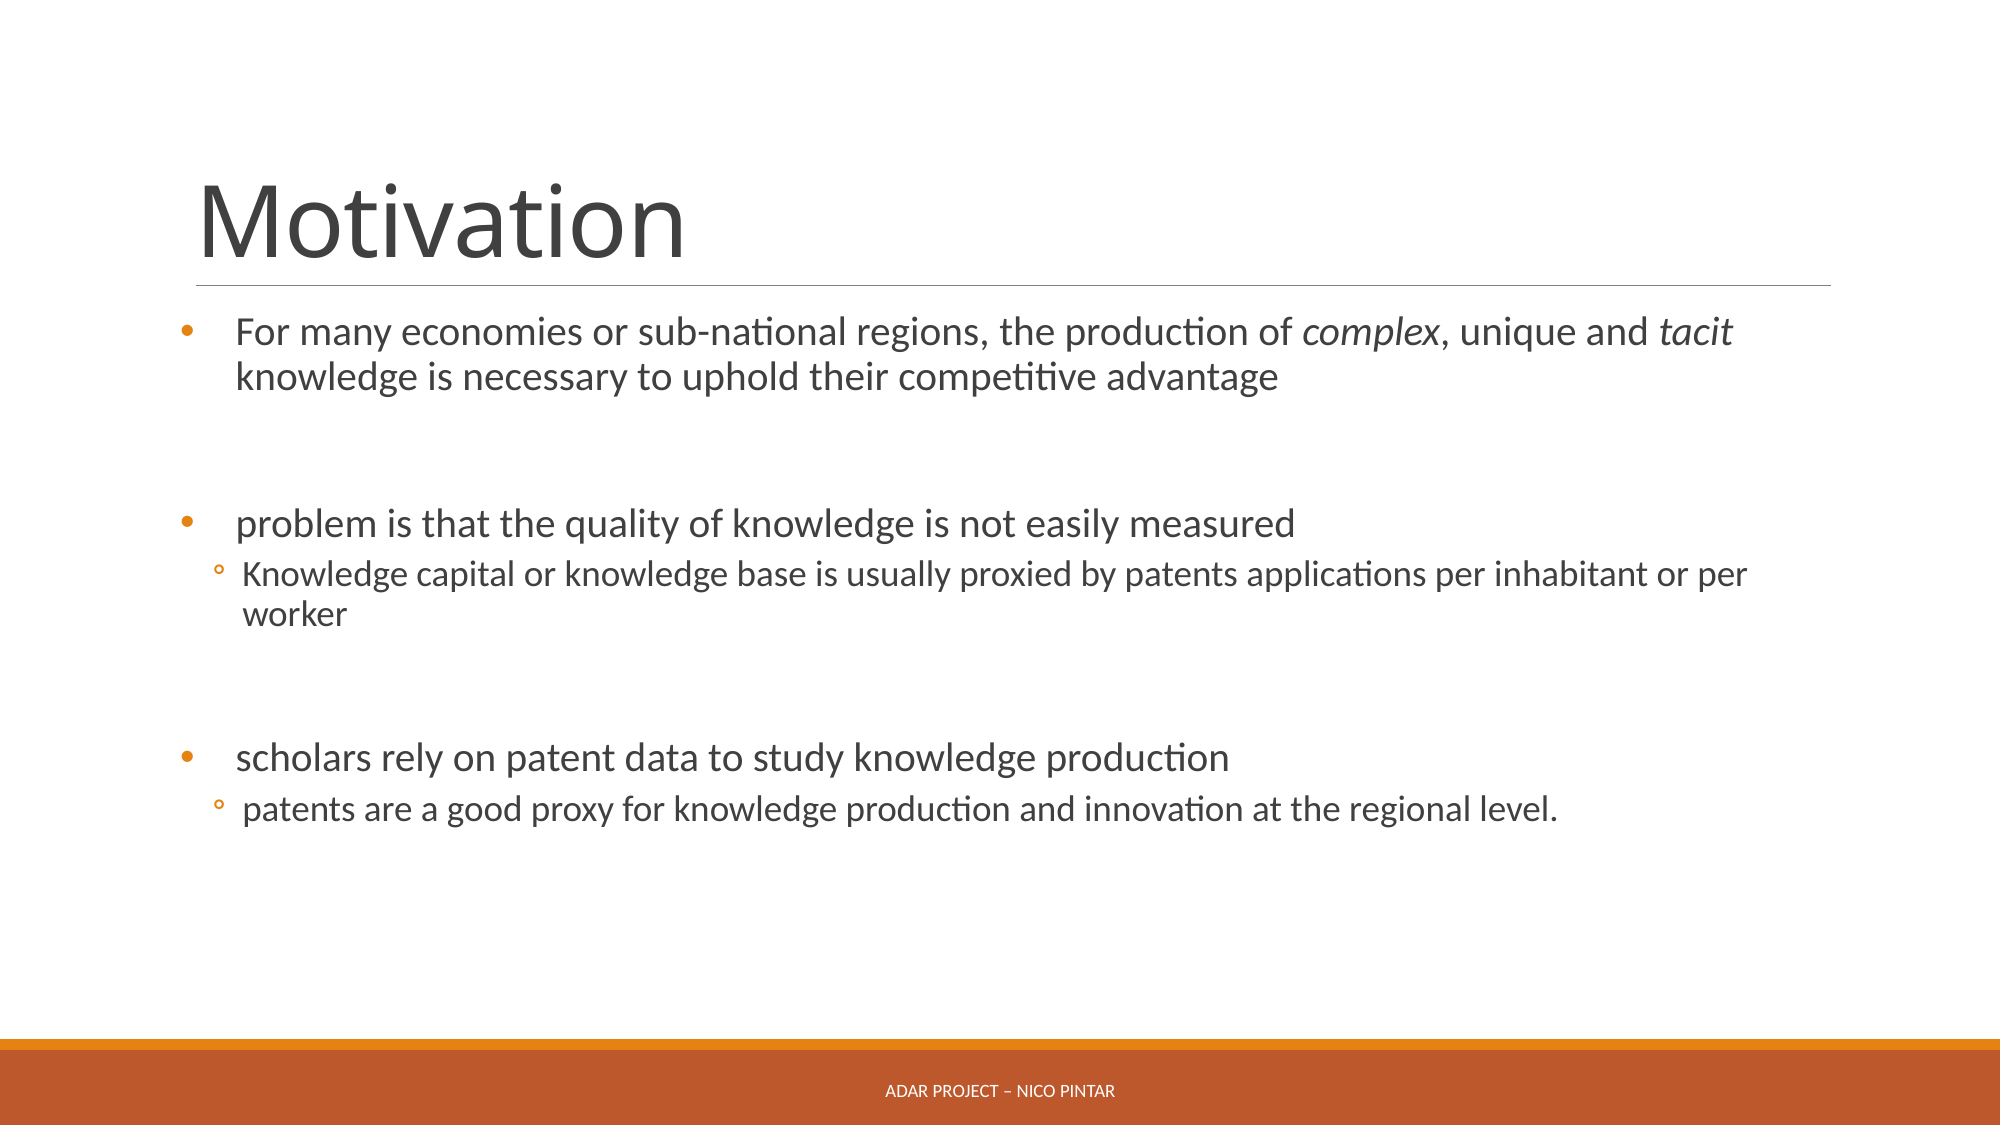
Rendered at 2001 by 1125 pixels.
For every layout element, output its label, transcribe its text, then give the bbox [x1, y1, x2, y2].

title Motivation [180, 47, 1830, 285]
list For many economies or sub-national regions, the production of complex, unique and tacit knowledge is necessary to uphold their competitive advantage problem is that the quality of knowledge is not easily measured Knowledge capital or knowledge base is usually proxied by patents applications per inhabitant or per worker scholars rely on patent data to study knowledge production patents are a good proxy for knowledge production and innovation at the regional level. [180, 302, 1830, 963]
footer ADAR Project – Nico Pintar [604, 1059, 1396, 1120]
